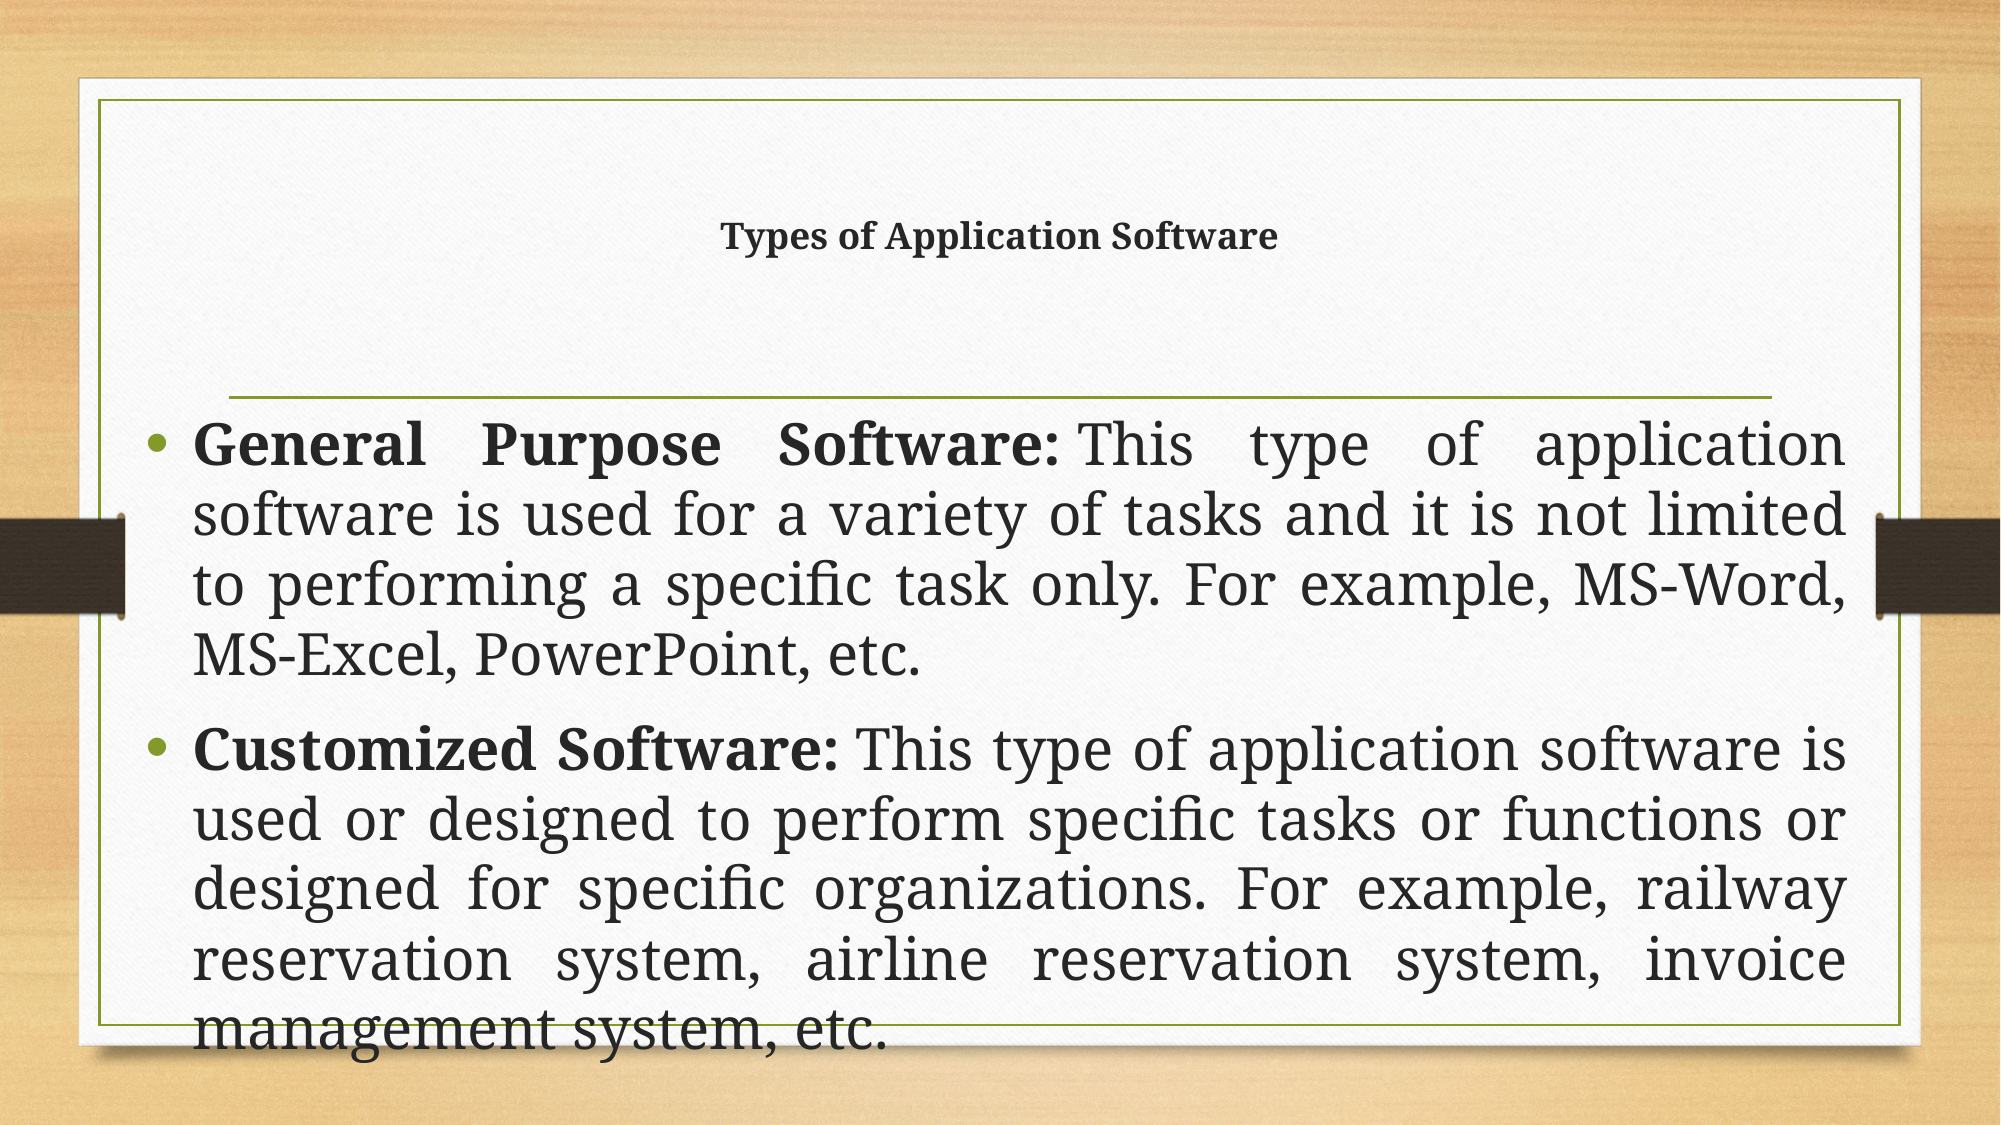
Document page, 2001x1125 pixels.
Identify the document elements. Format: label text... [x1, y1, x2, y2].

list General Purpose Software: This type of application software is used for a variety of tasks and it is not limited to performing a specific task only. For example, MS-Word, MS-Excel, PowerPoint, etc. Customized Software: This type of application software is used or designed to perform specific tasks or functions or designed for specific organizations. For example, railway reservation system, airline reservation system, invoice management system, etc. [130, 399, 1864, 1024]
title Types of Application Software [212, 204, 1788, 309]
picture [0, 0, 2001, 1125]
